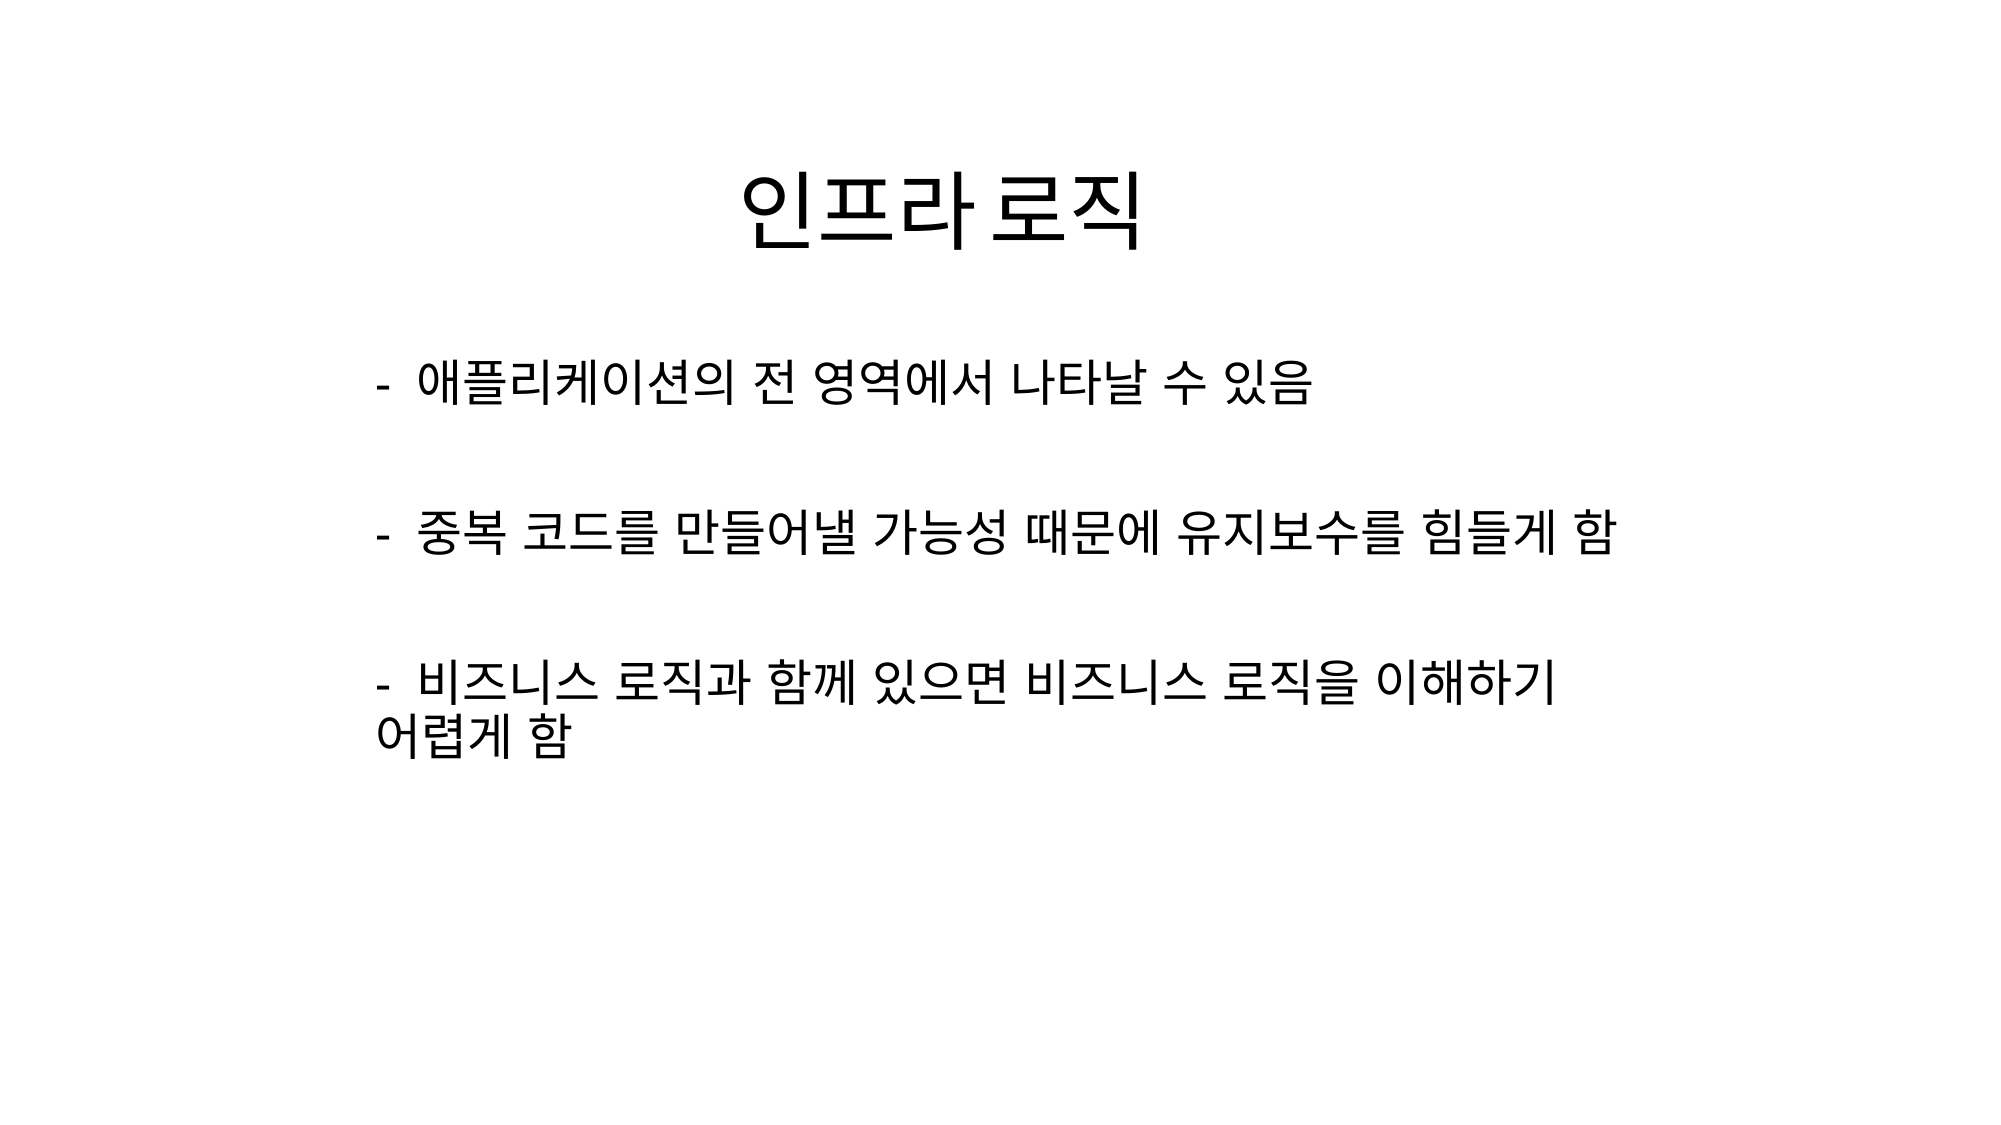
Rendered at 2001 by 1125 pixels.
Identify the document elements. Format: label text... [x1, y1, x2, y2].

text_box 인프라 로직 [723, 161, 1167, 296]
text_box - 애플리케이션의 전 영역에서 나타날 수 있음 - 중복 코드를 만들어낼 가능성 때문에 유지보수를 힘들게 함 - 비즈니스 로직과 함께 있으면 비즈니스 로직을 이해하기 어렵게 함 [360, 351, 1673, 811]
